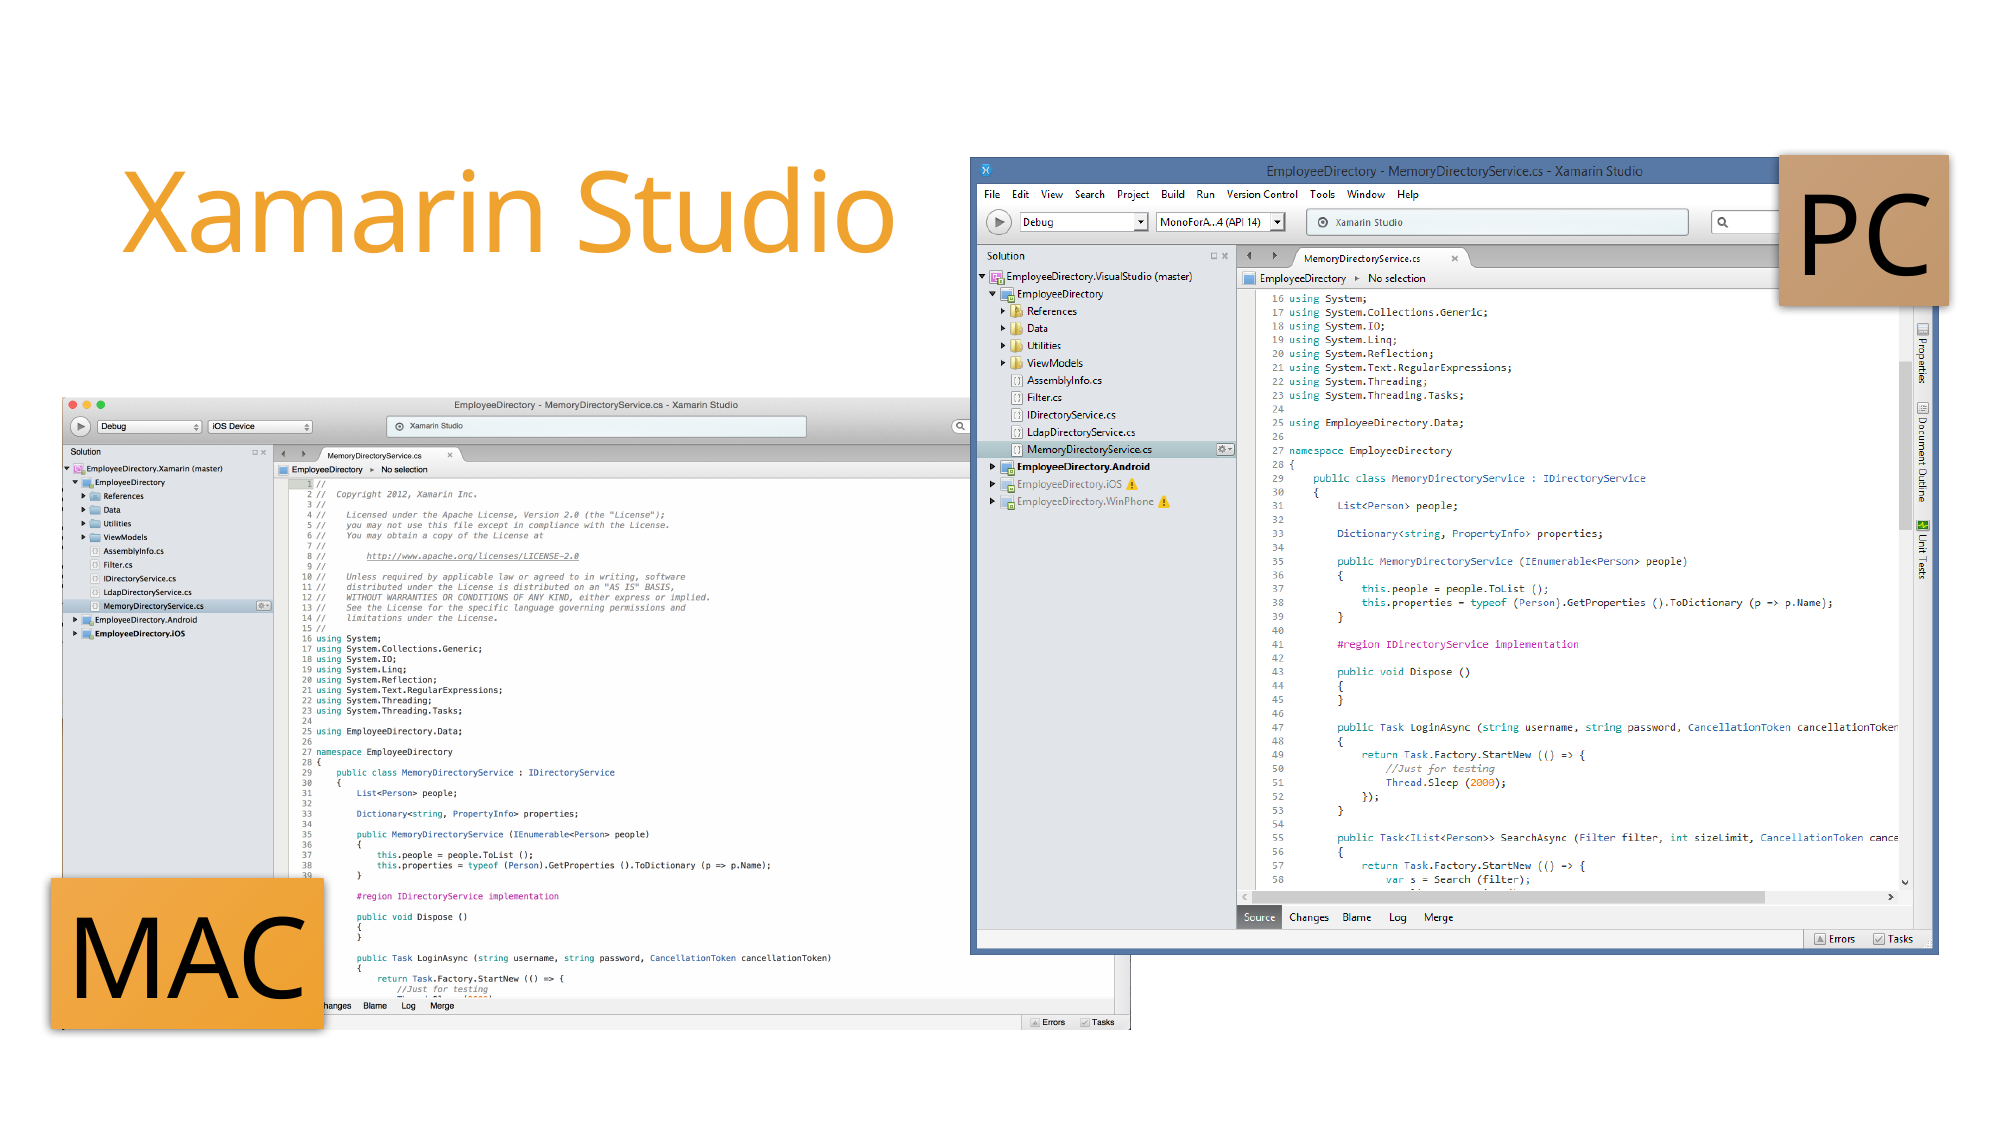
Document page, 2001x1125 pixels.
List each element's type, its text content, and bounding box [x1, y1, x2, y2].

title Xamarin Studio [107, 81, 1875, 354]
text_box MAC [50, 878, 61, 1029]
text_box PC [1779, 155, 1949, 306]
picture [61, 396, 1132, 1031]
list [969, 157, 1939, 955]
